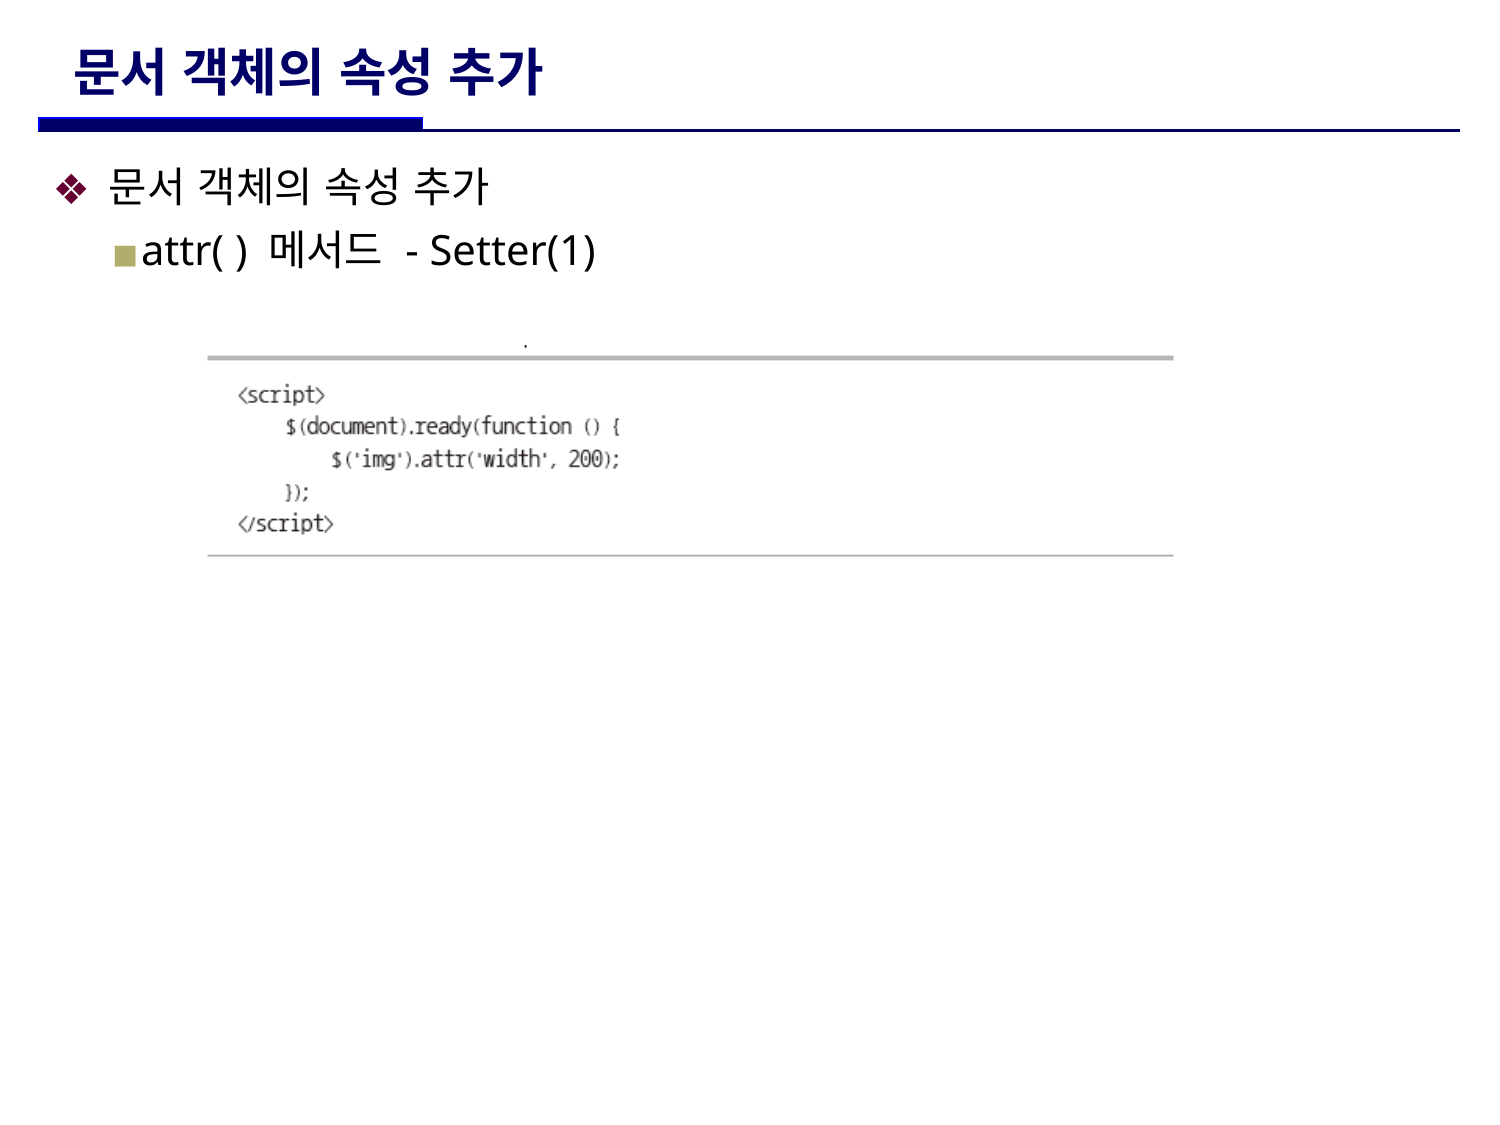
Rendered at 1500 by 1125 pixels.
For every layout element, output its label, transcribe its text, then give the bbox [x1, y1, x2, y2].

picture [199, 345, 1191, 563]
title 문서 객체의 속성 추가 [58, 31, 1077, 110]
list 문서 객체의 속성 추가 attr( ) 메서드 - Setter(1) [37, 152, 1463, 1091]
